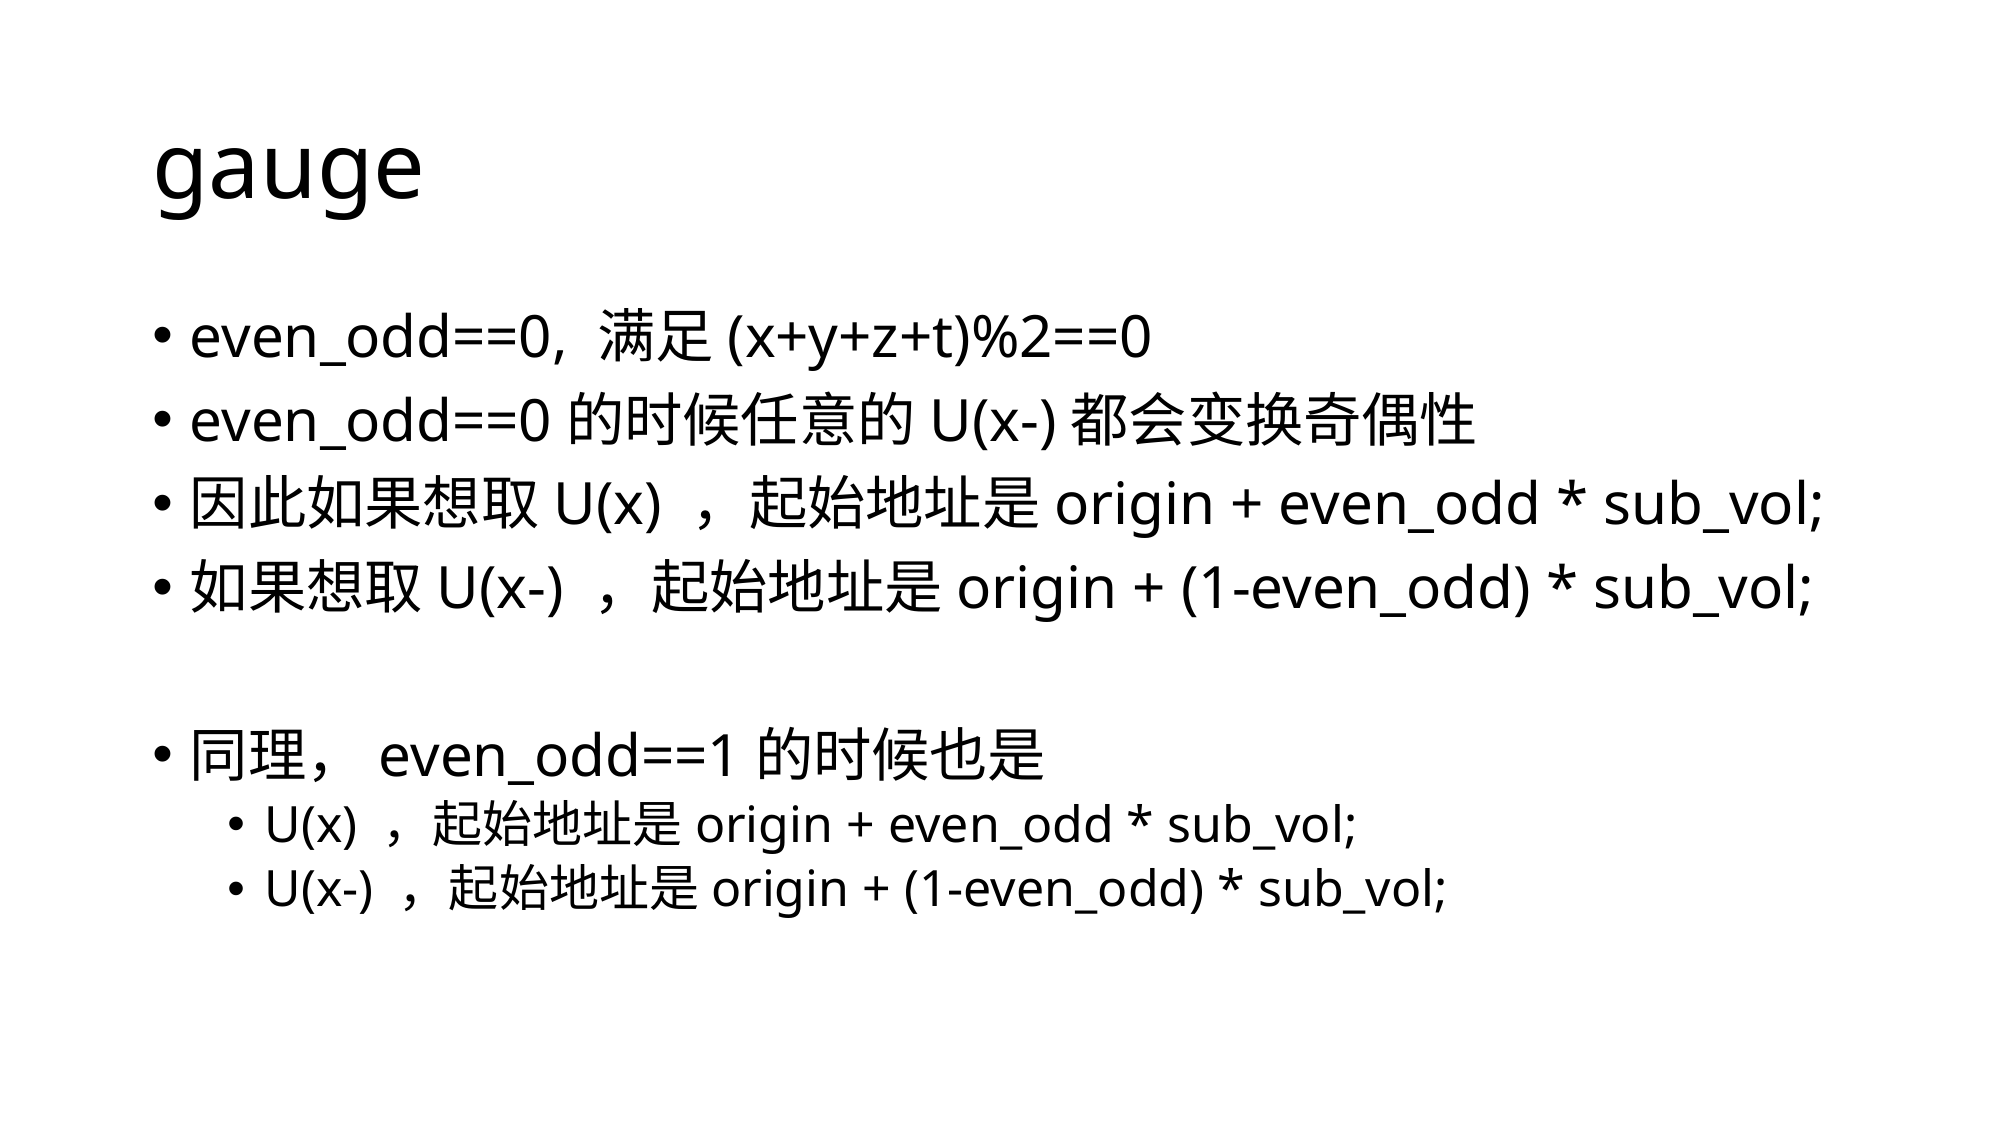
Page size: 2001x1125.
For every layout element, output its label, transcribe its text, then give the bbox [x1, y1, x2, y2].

title gauge [137, 59, 1863, 278]
